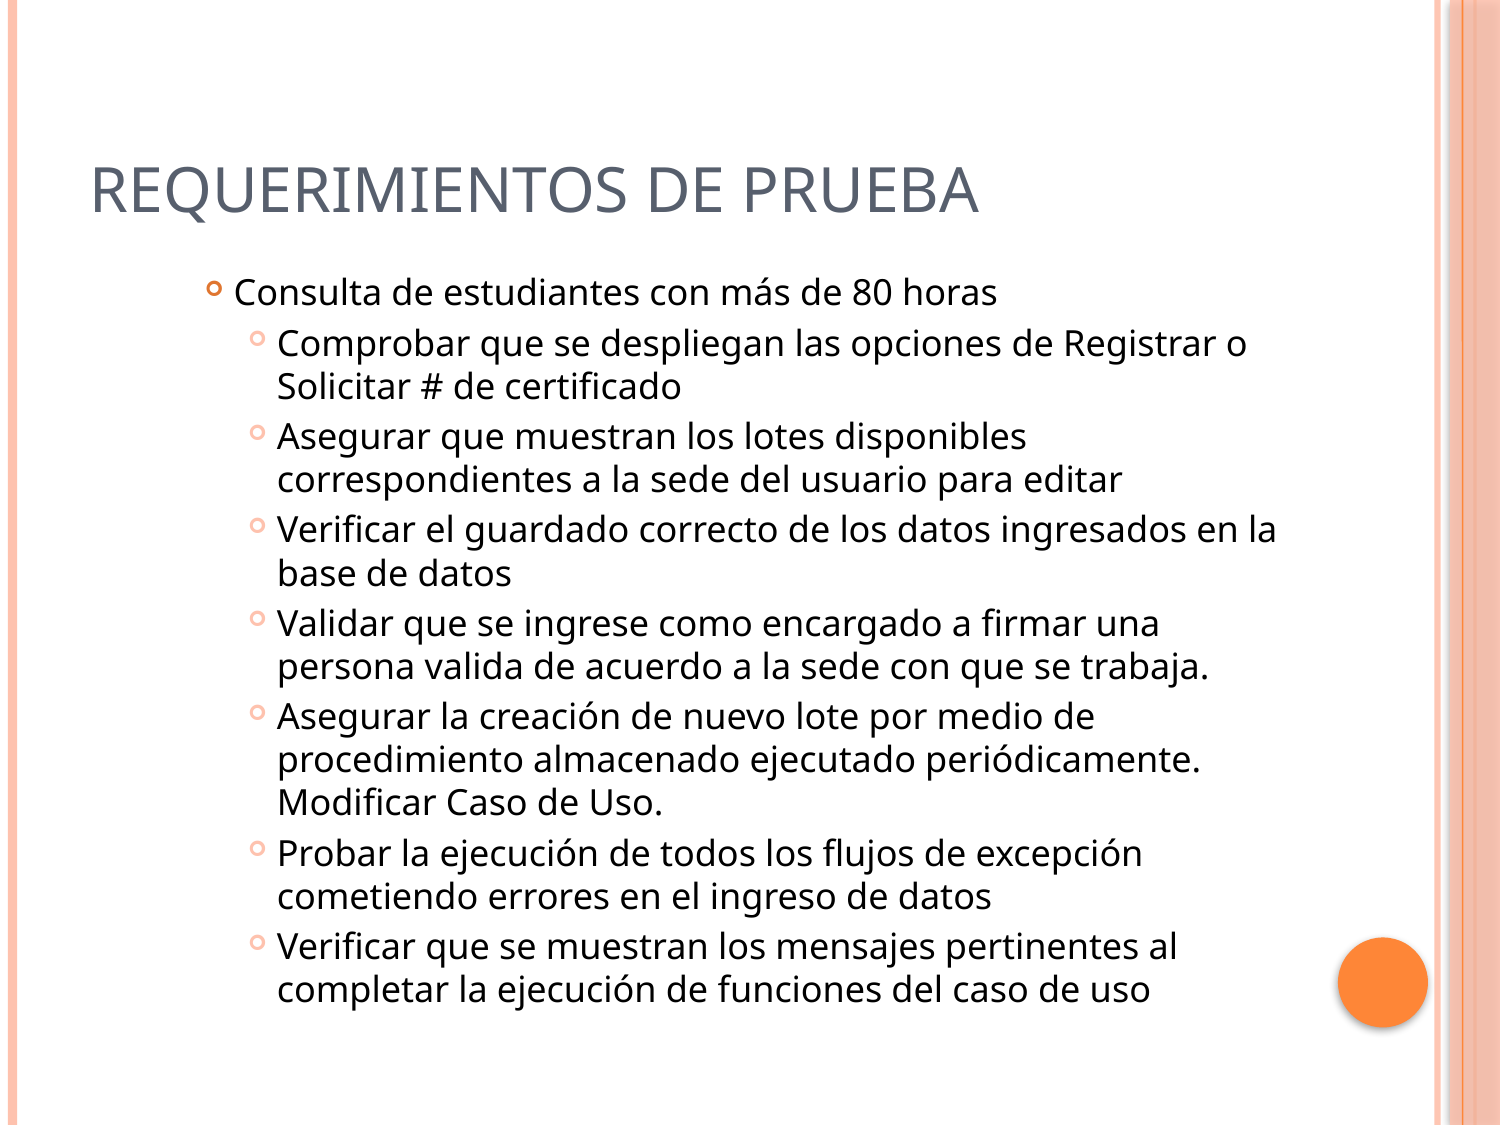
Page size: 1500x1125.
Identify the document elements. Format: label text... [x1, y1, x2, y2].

list Consulta de estudiantes con más de 80 horas Comprobar que se despliegan las opciones de Registrar o Solicitar # de certificado Asegurar que muestran los lotes disponibles correspondientes a la sede del usuario para editar Verificar el guardado correcto de los datos ingresados en la base de datos Validar que se ingrese como encargado a firmar una persona valida de acuerdo a la sede con que se trabaja. Asegurar la creación de nuevo lote por medio de procedimiento almacenado ejecutado periódicamente. Modificar Caso de Uso. Probar la ejecución de todos los flujos de excepción cometiendo errores en el ingreso de datos Verificar que se muestran los mensajes pertinentes al completar la ejecución de funciones del caso de uso [75, 262, 1300, 1062]
title Requerimientos de Prueba [75, 45, 1300, 233]
